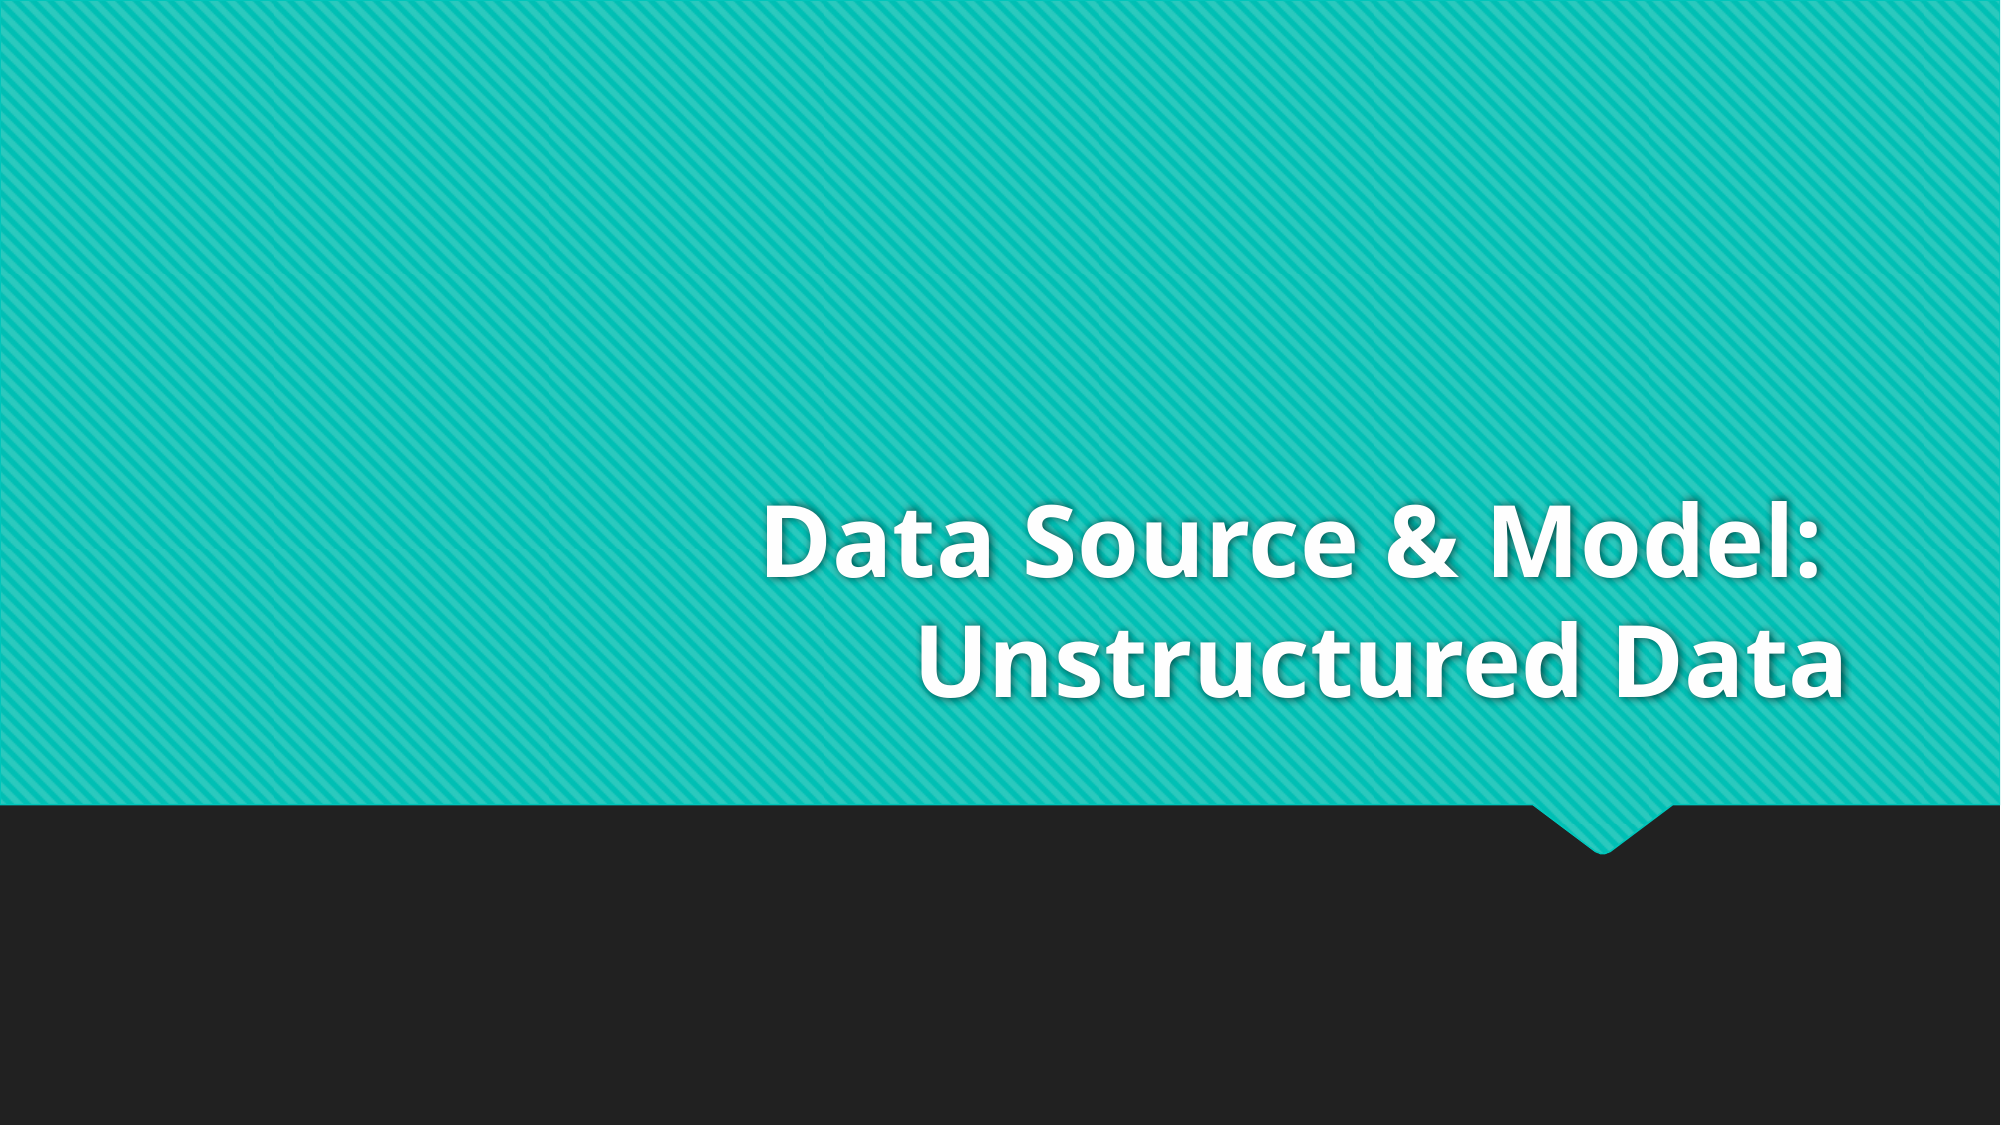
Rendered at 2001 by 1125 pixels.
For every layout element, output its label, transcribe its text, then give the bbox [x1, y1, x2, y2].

title Data Source & Model: Unstructured Data [132, 484, 1866, 726]
